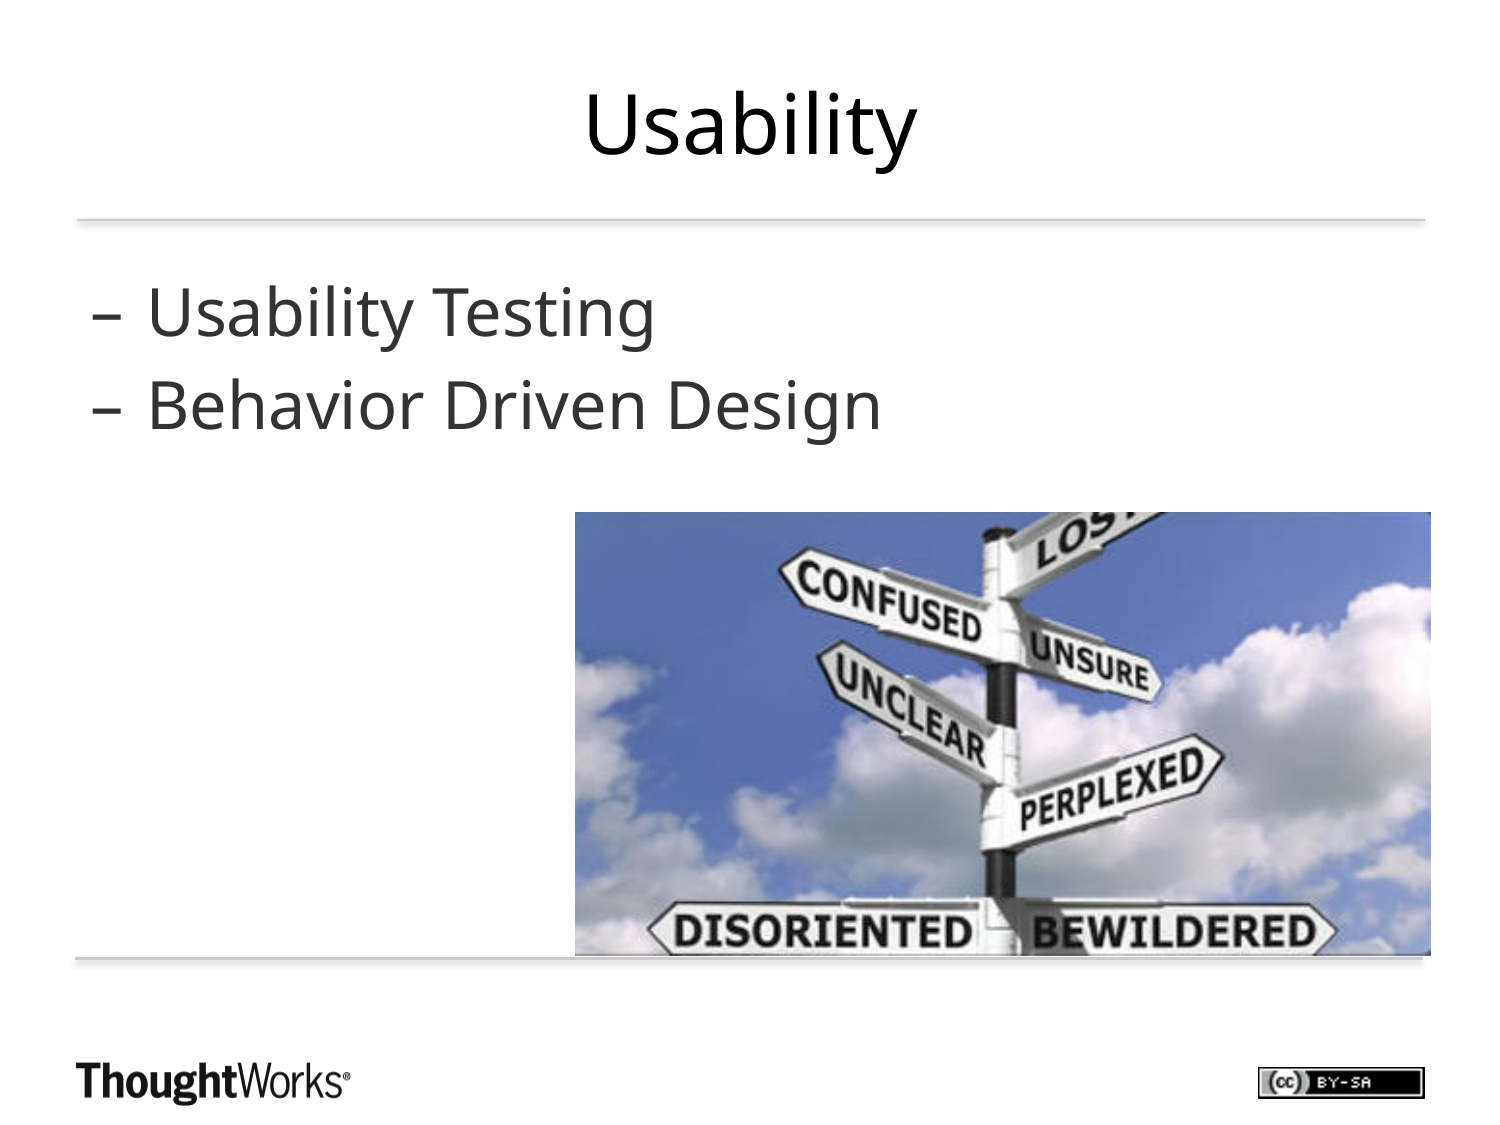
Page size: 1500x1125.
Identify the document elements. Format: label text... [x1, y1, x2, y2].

picture [574, 512, 1431, 956]
picture [75, 1062, 351, 1106]
title Usability [75, 45, 1425, 197]
list Usability Testing Behavior Driven Design [75, 262, 1425, 948]
picture [1258, 1067, 1425, 1099]
